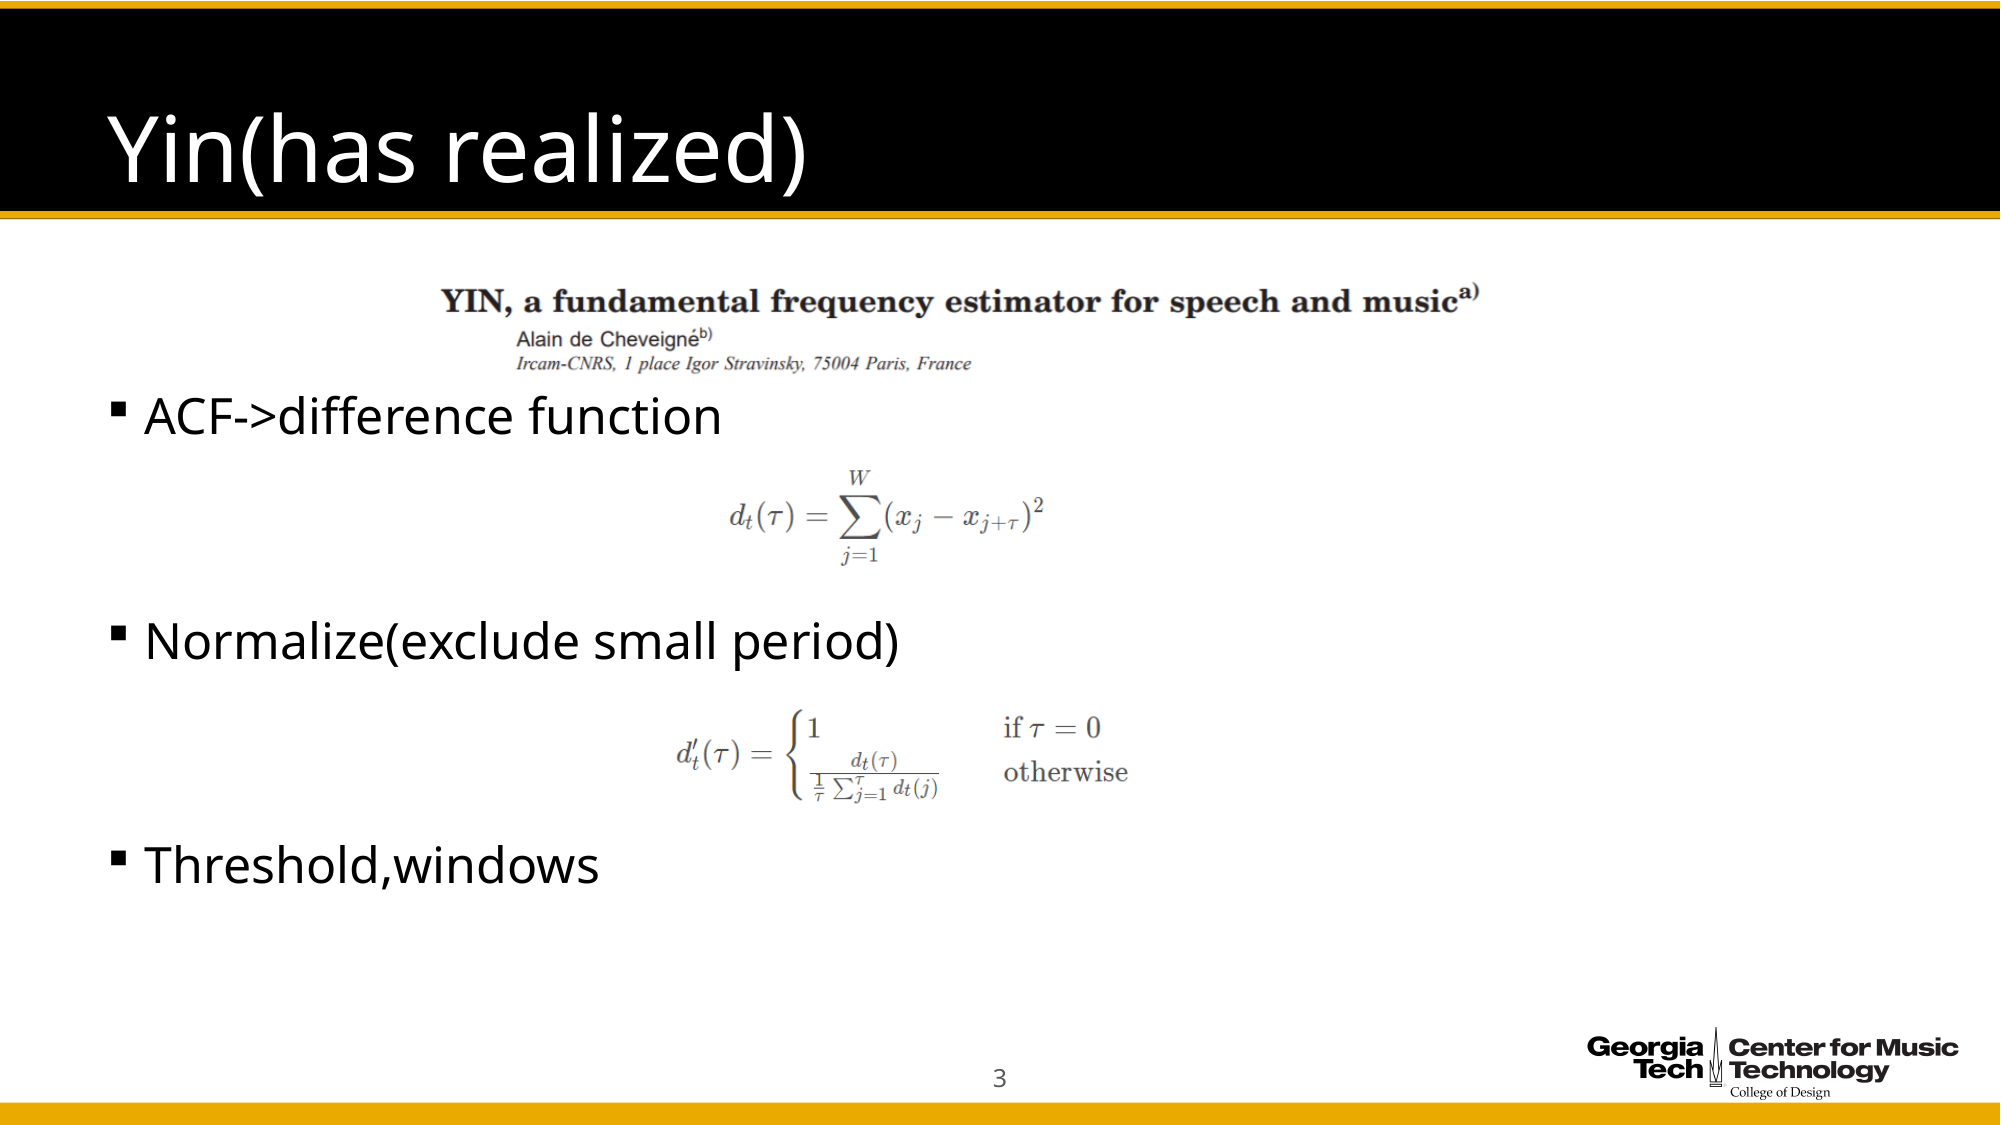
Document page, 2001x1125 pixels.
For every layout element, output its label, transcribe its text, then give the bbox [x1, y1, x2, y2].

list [383, 247, 1563, 384]
picture [664, 436, 1113, 598]
title Yin(has realized) [92, 21, 1908, 211]
text_box ACF->difference function Normalize(exclude small period) Threshold,windows [92, 383, 1011, 1125]
picture [597, 703, 1180, 840]
picture [1587, 1027, 1959, 1100]
